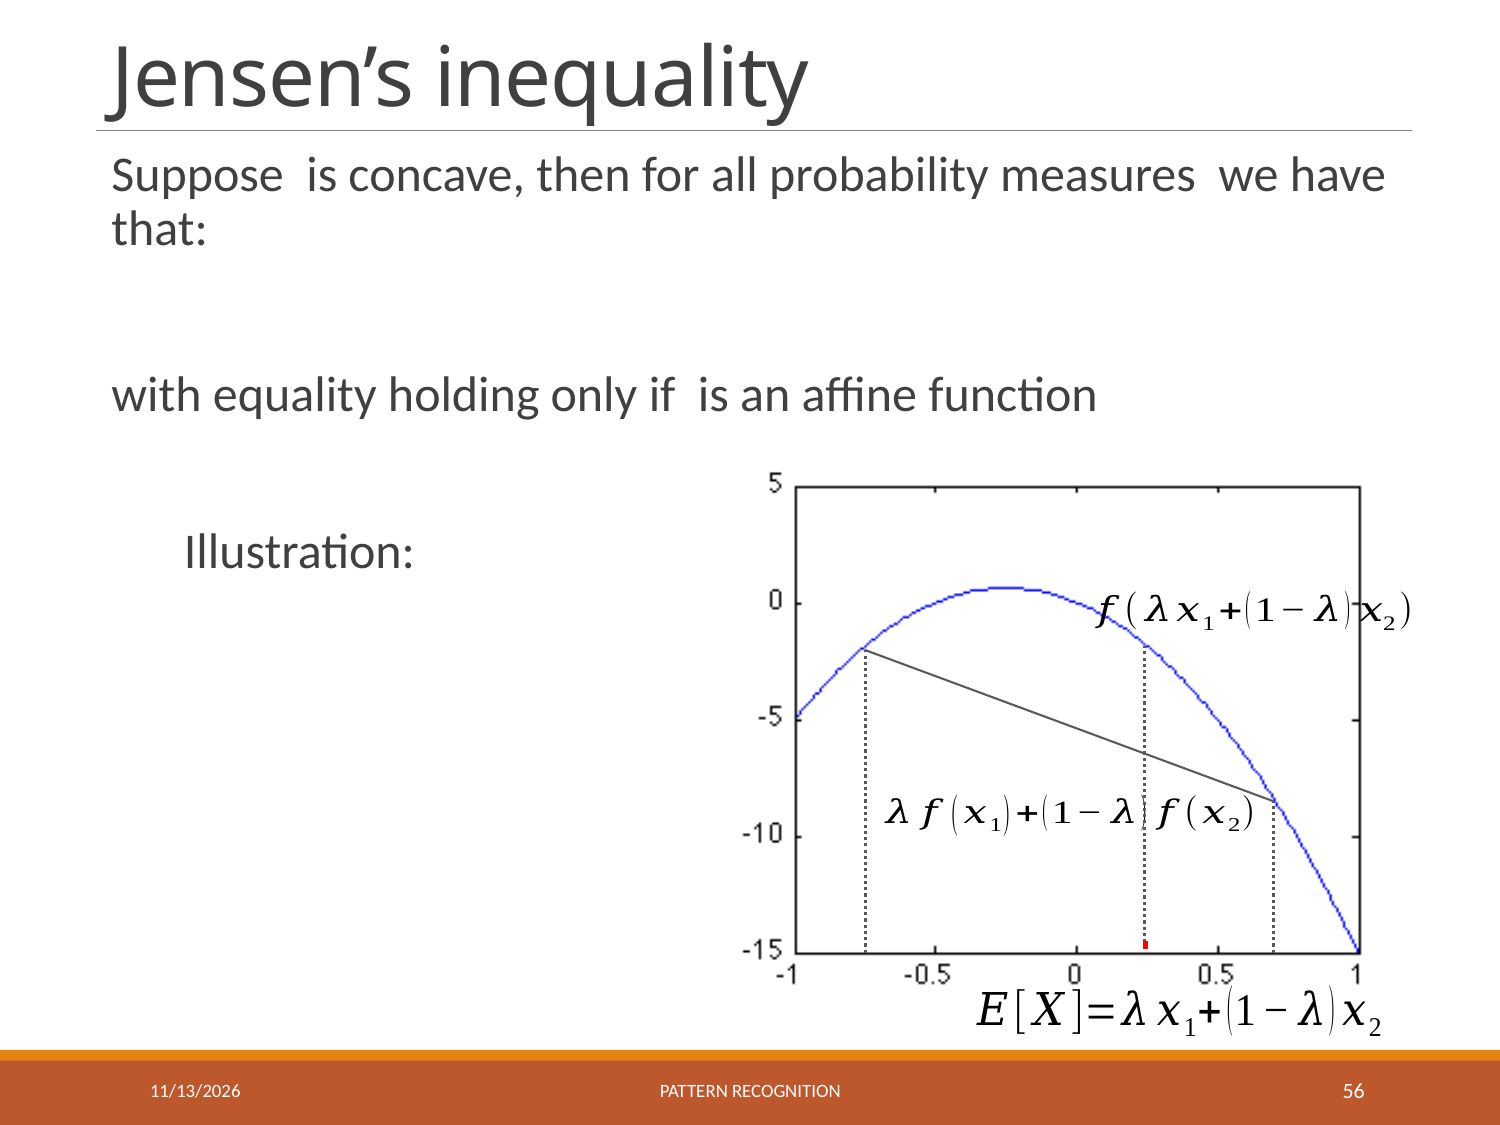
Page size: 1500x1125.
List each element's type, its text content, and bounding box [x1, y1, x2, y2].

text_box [864, 649, 1142, 802]
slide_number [135, 1059, 440, 1120]
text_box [1153, 649, 1274, 802]
footer Pattern recognition [453, 1059, 1047, 1120]
title Jensen’s inequality [96, 19, 1413, 131]
slide_number 56 [1218, 1059, 1380, 1120]
picture [700, 444, 1428, 1014]
text_box Illustration: [169, 511, 431, 587]
